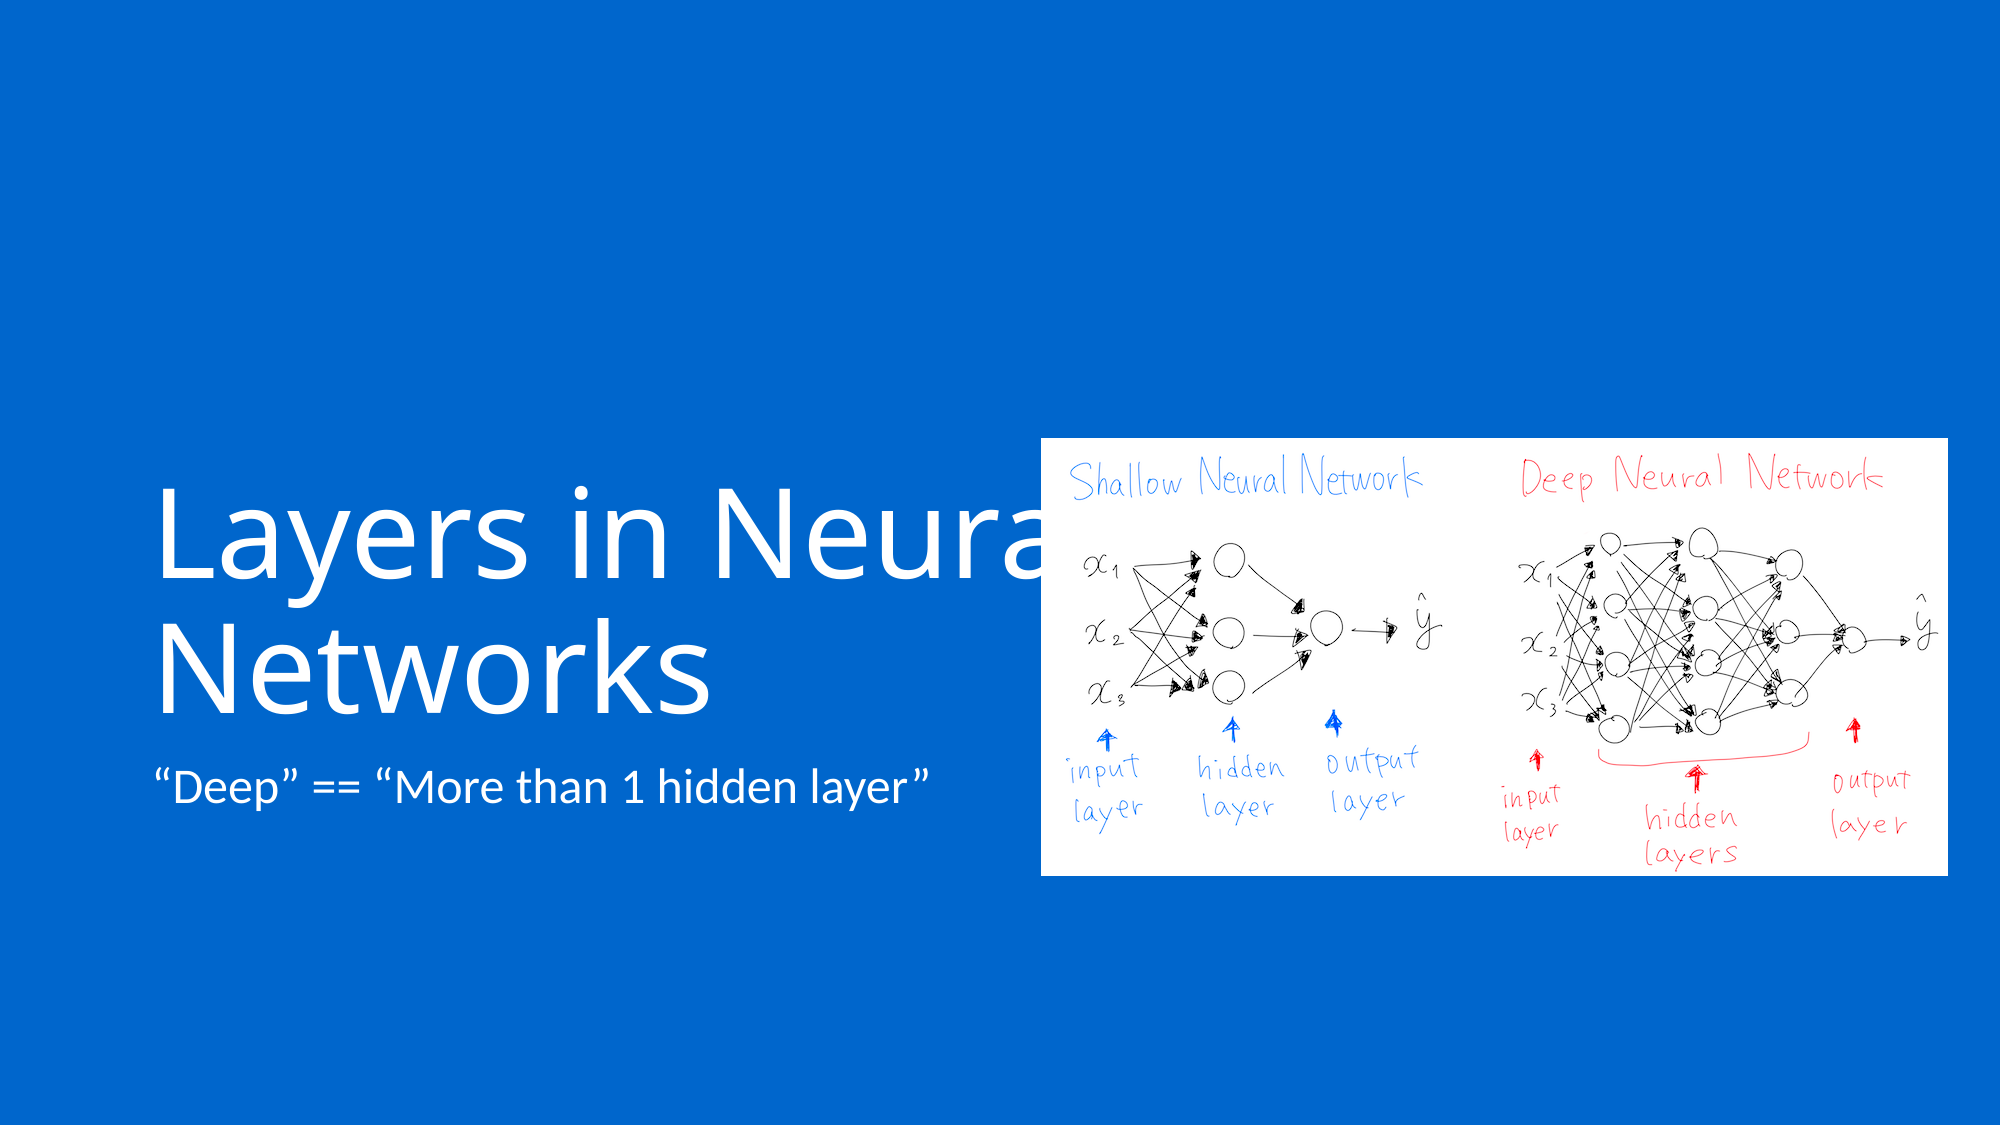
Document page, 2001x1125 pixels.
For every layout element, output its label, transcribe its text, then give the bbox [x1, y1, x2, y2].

picture [1041, 438, 1948, 876]
title Layers in Neural Networks [136, 280, 1862, 749]
list “Deep” == “More than 1 hidden layer” [136, 752, 1862, 999]
